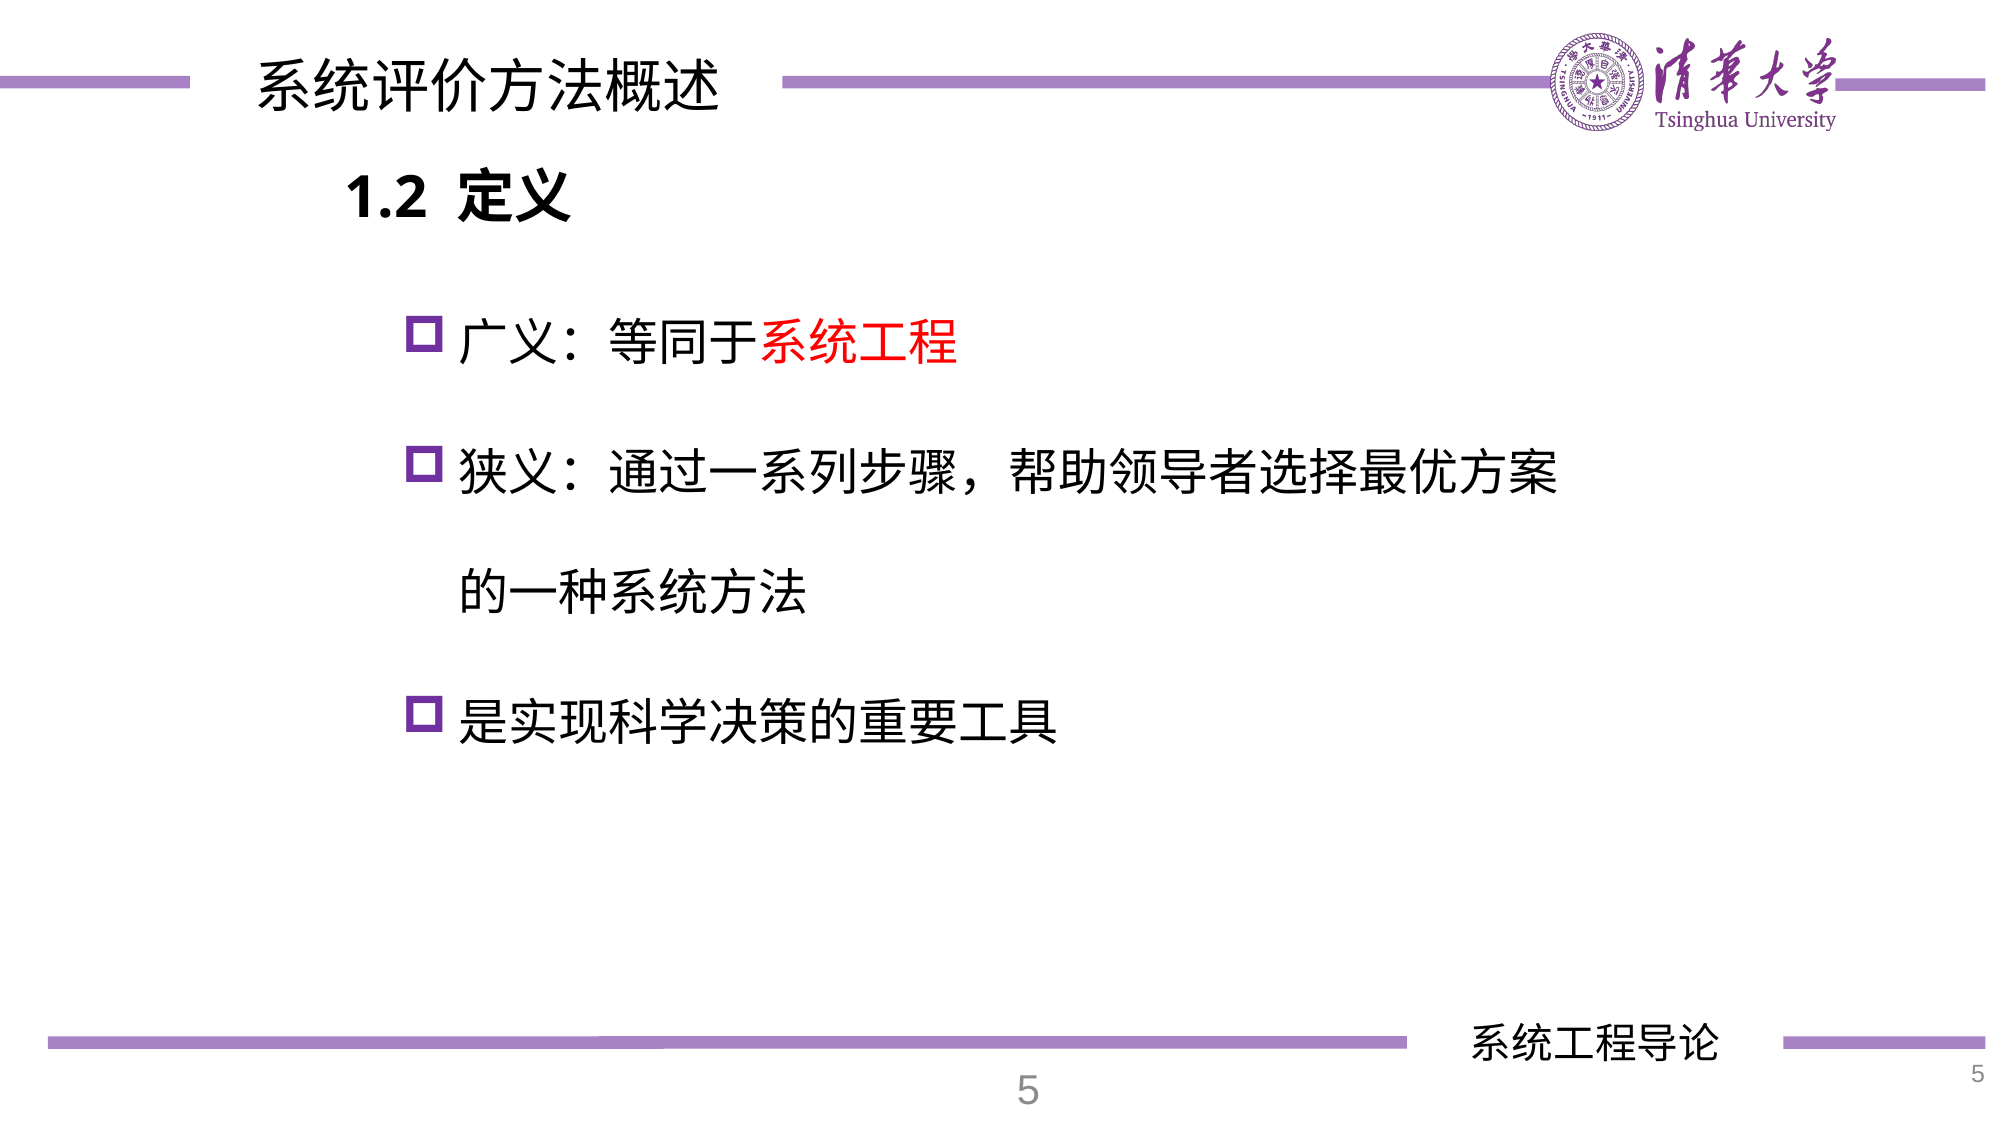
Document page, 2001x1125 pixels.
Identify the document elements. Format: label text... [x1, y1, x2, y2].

picture [1550, 33, 1644, 131]
slide_number 5 [1550, 1042, 2000, 1103]
text_box 1.2 定义 [329, 159, 1739, 249]
picture [1655, 38, 1836, 131]
text_box 广义：等同于系统工程 狭义：通过一系列步骤，帮助领导者选择最优方案的一种系统方法 是实现科学决策的重要工具 [387, 242, 1599, 758]
